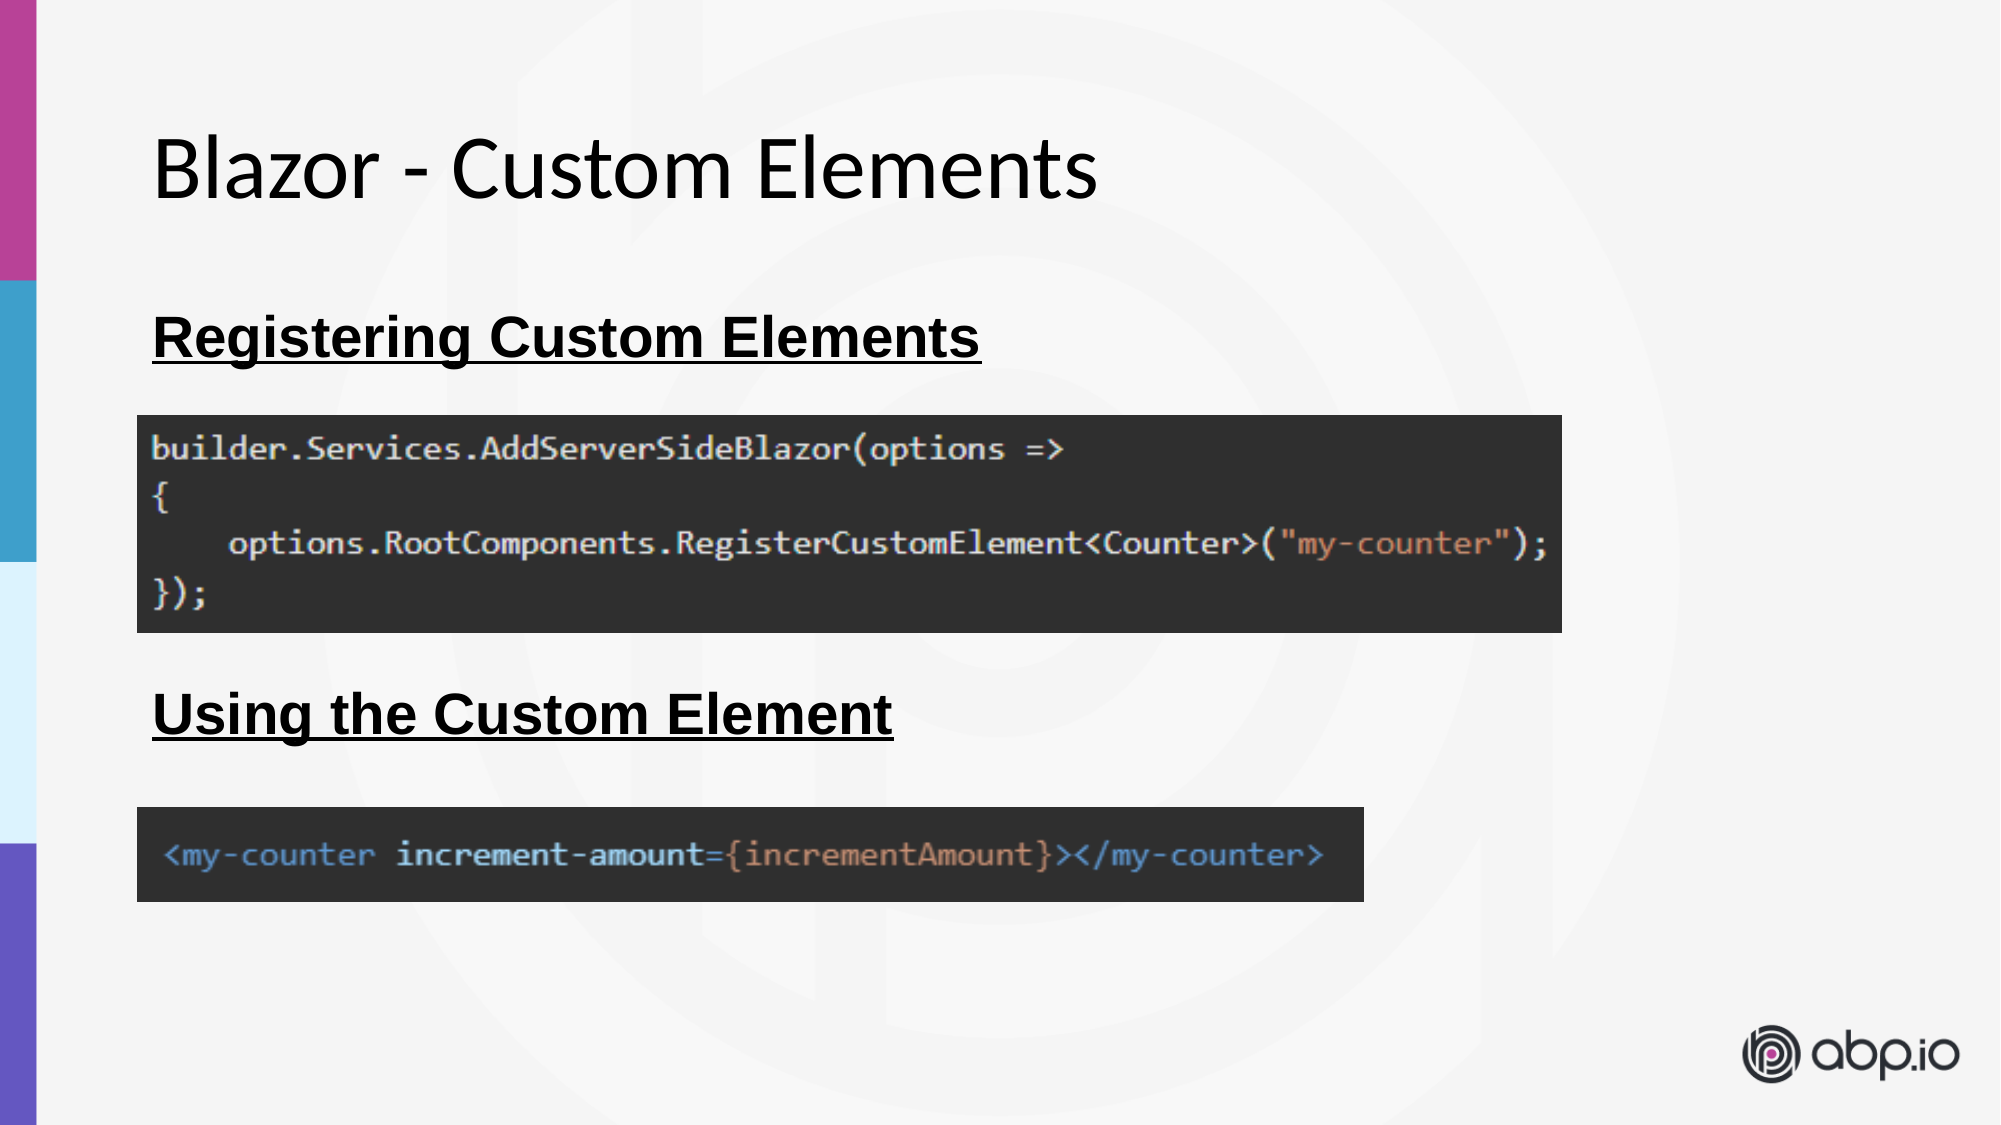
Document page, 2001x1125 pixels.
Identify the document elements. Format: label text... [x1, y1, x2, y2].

title Blazor - Custom Elements [137, 59, 1863, 278]
picture [0, 0, 2001, 1125]
list Registering Custom Elements Using the Custom Element [137, 299, 1863, 1014]
